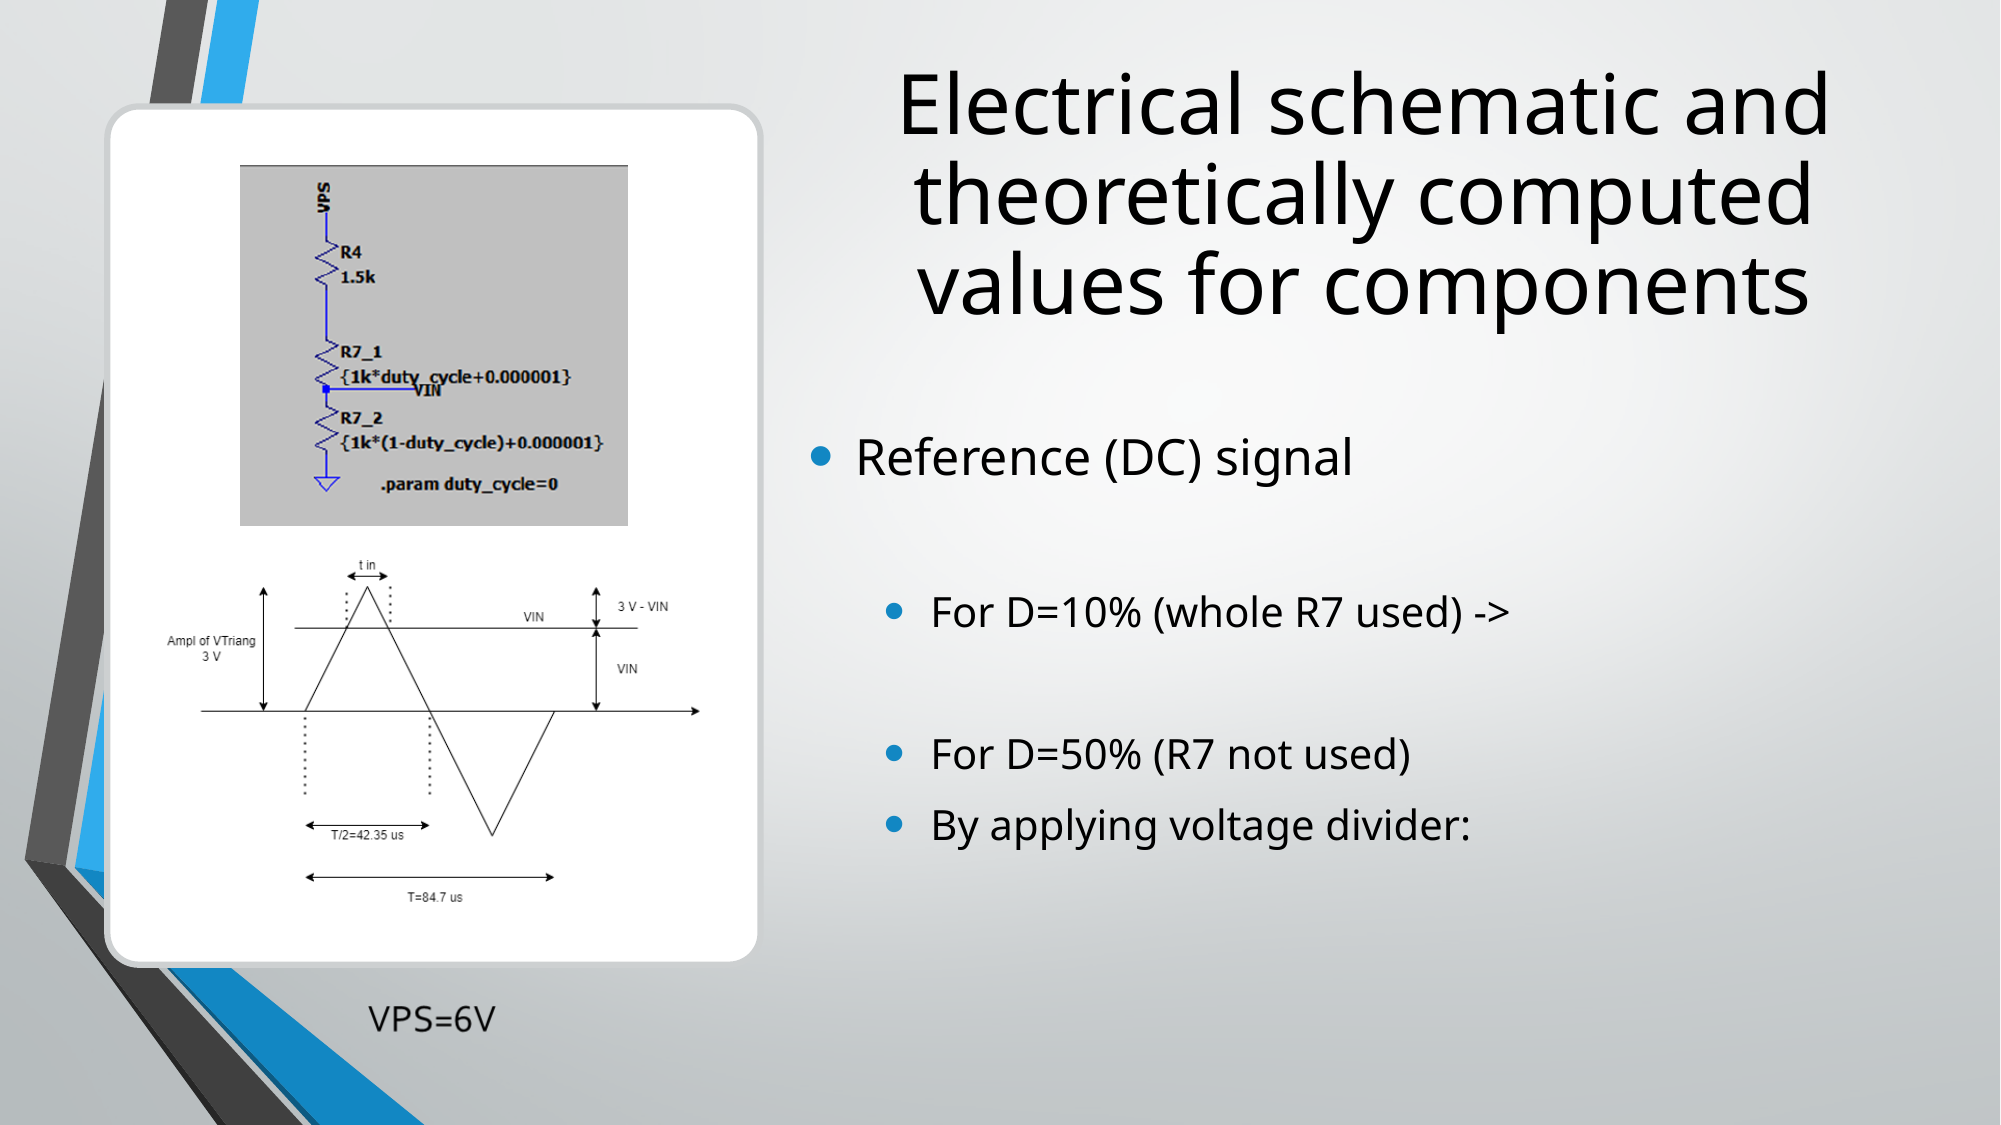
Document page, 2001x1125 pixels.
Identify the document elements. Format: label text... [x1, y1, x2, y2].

title Electrical schematic and theoretically computed values for components [843, 53, 1887, 342]
picture [159, 555, 709, 910]
picture [344, 983, 524, 1065]
picture [239, 165, 628, 526]
text_box [106, 105, 762, 967]
